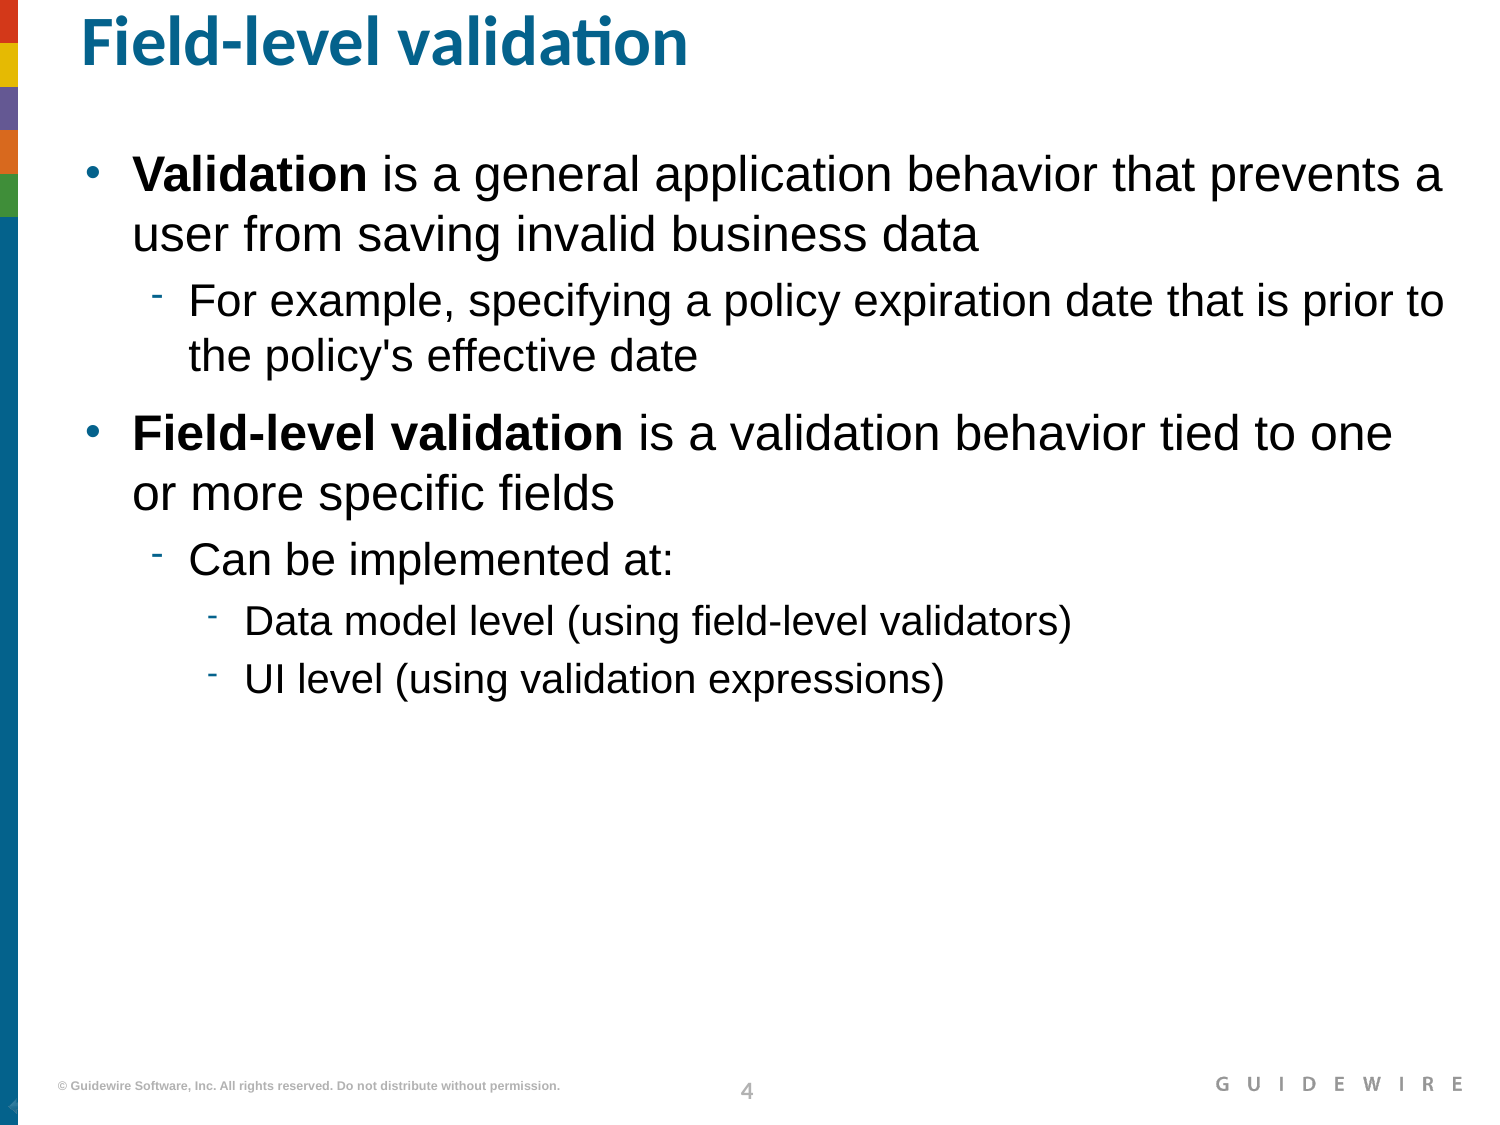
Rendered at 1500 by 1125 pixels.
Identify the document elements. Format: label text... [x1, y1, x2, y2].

picture [1215, 1073, 1480, 1096]
picture [10, 1101, 18, 1111]
picture [0, 0, 18, 216]
list Validation is a general application behavior that prevents a user from saving invalid business data For example, specifying a policy expiration date that is prior to the policy's effective date Field-level validation is a validation behavior tied to one or more specific fields Can be implemented at: Data model level (using field-level validators) UI level (using validation expressions) [85, 141, 1450, 1042]
title Field-level validation [81, 11, 1446, 134]
